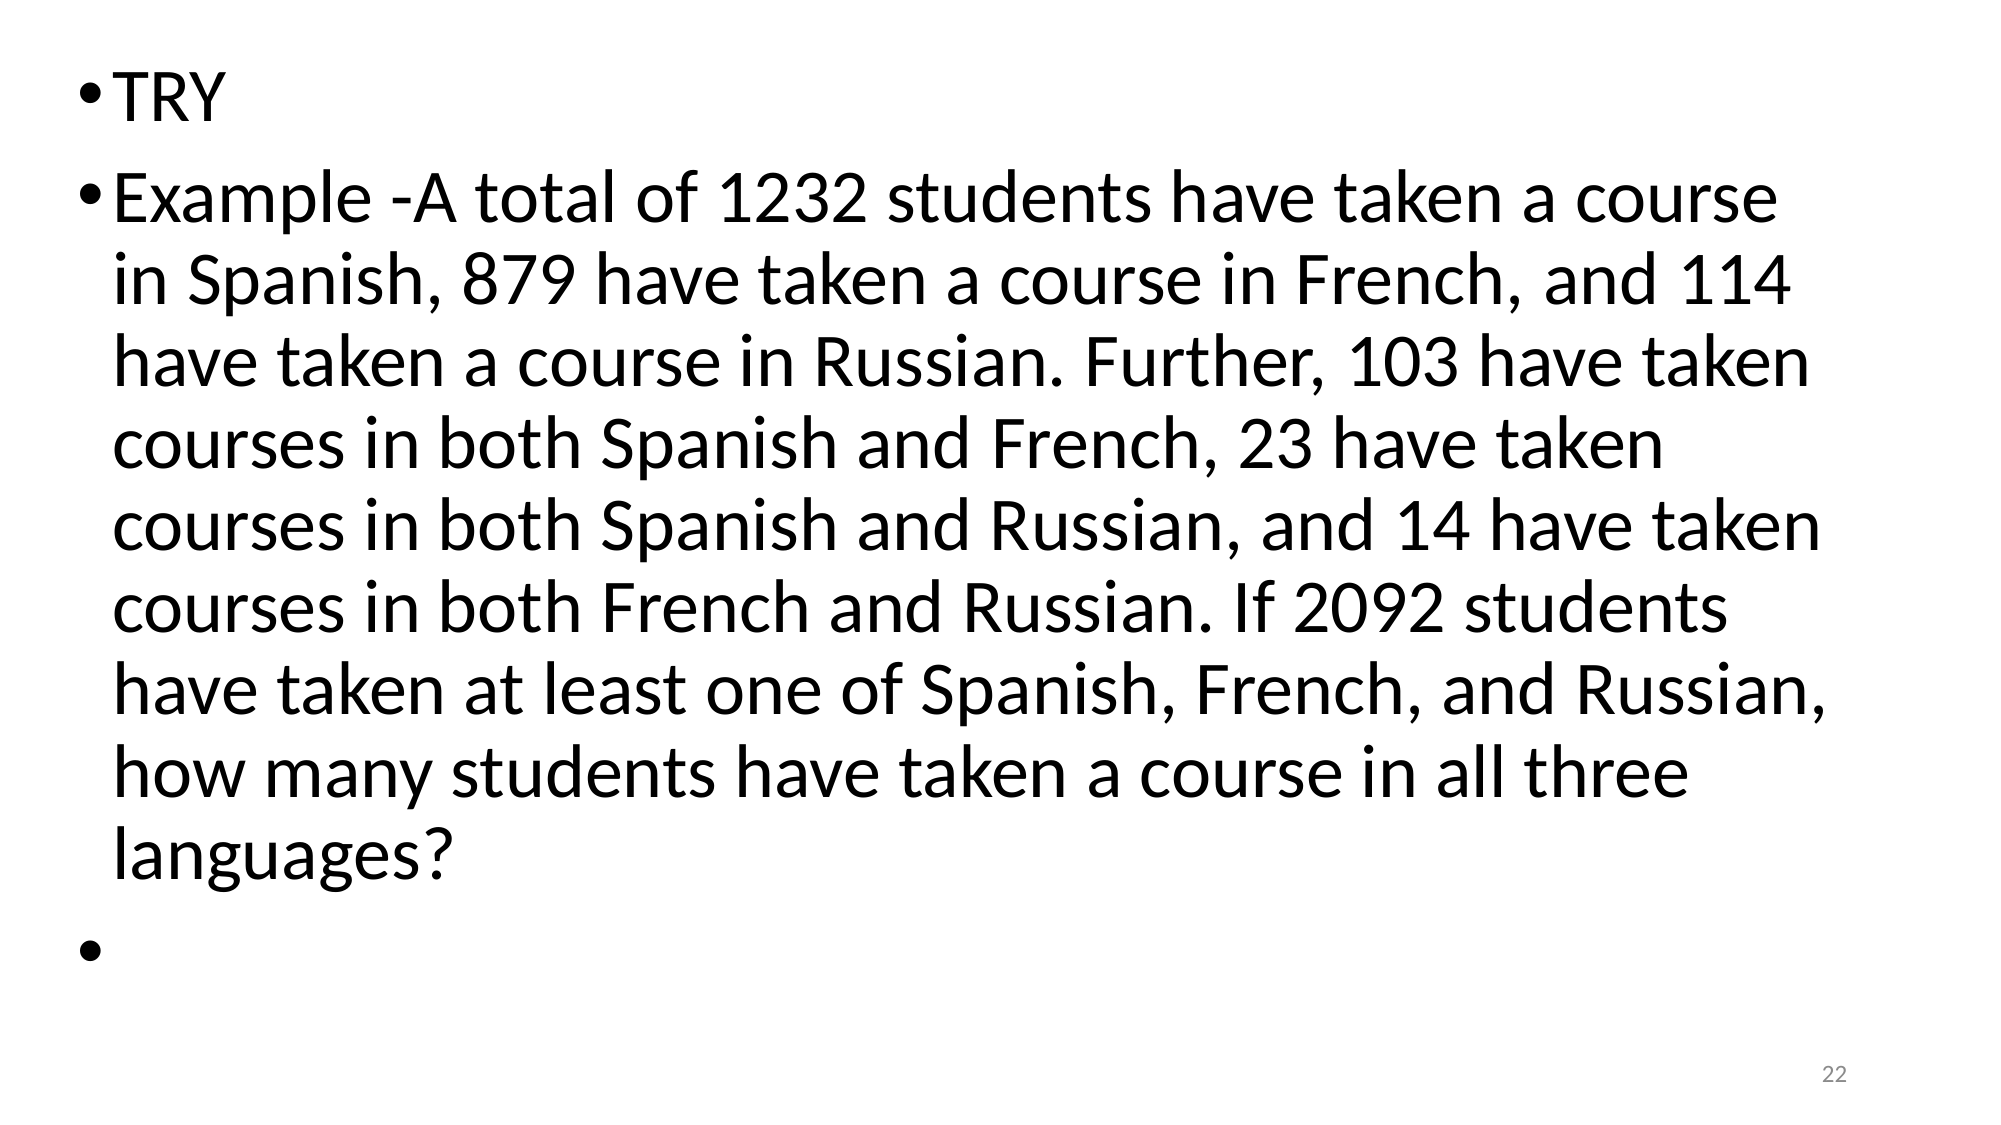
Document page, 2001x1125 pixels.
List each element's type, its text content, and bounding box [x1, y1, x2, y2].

list TRY Example -A total of 1232 students have taken a course in Spanish, 879 have taken a course in French, and 114 have taken a course in Russian. Further, 103 have taken courses in both Spanish and French, 23 have taken courses in both Spanish and Russian, and 14 have taken courses in both French and Russian. If 2092 students have taken at least one of Spanish, French, and Russian, how many students have taken a course in all three languages? [62, 48, 1863, 1014]
slide_number 22 [1412, 1042, 1863, 1103]
